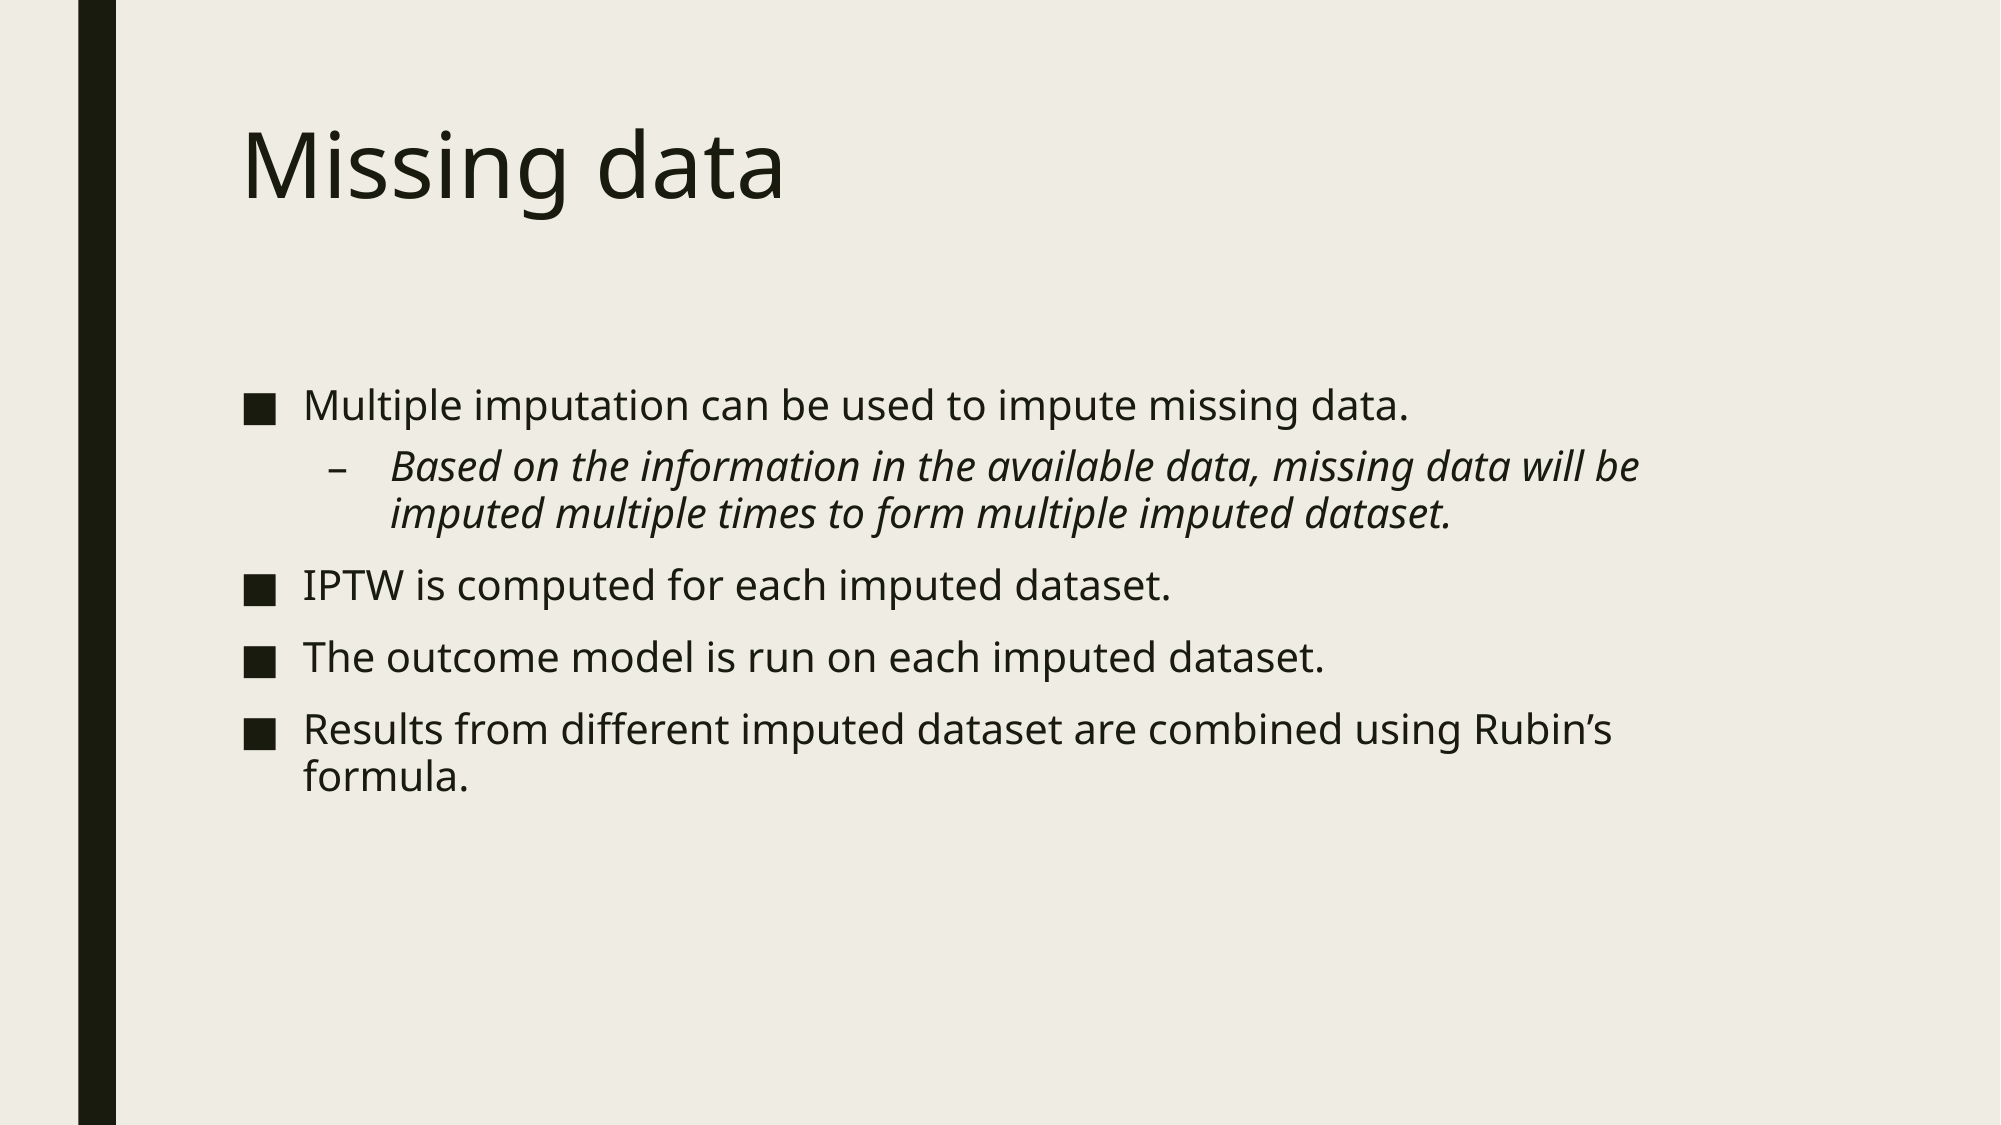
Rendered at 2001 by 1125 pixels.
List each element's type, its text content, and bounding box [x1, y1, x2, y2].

list Multiple imputation can be used to impute missing data. Based on the information in the available data, missing data will be imputed multiple times to form multiple imputed dataset. IPTW is computed for each imputed dataset. The outcome model is run on each imputed dataset. Results from different imputed dataset are combined using Rubin’s formula. [225, 375, 1800, 963]
title Missing data [225, 112, 1800, 357]
